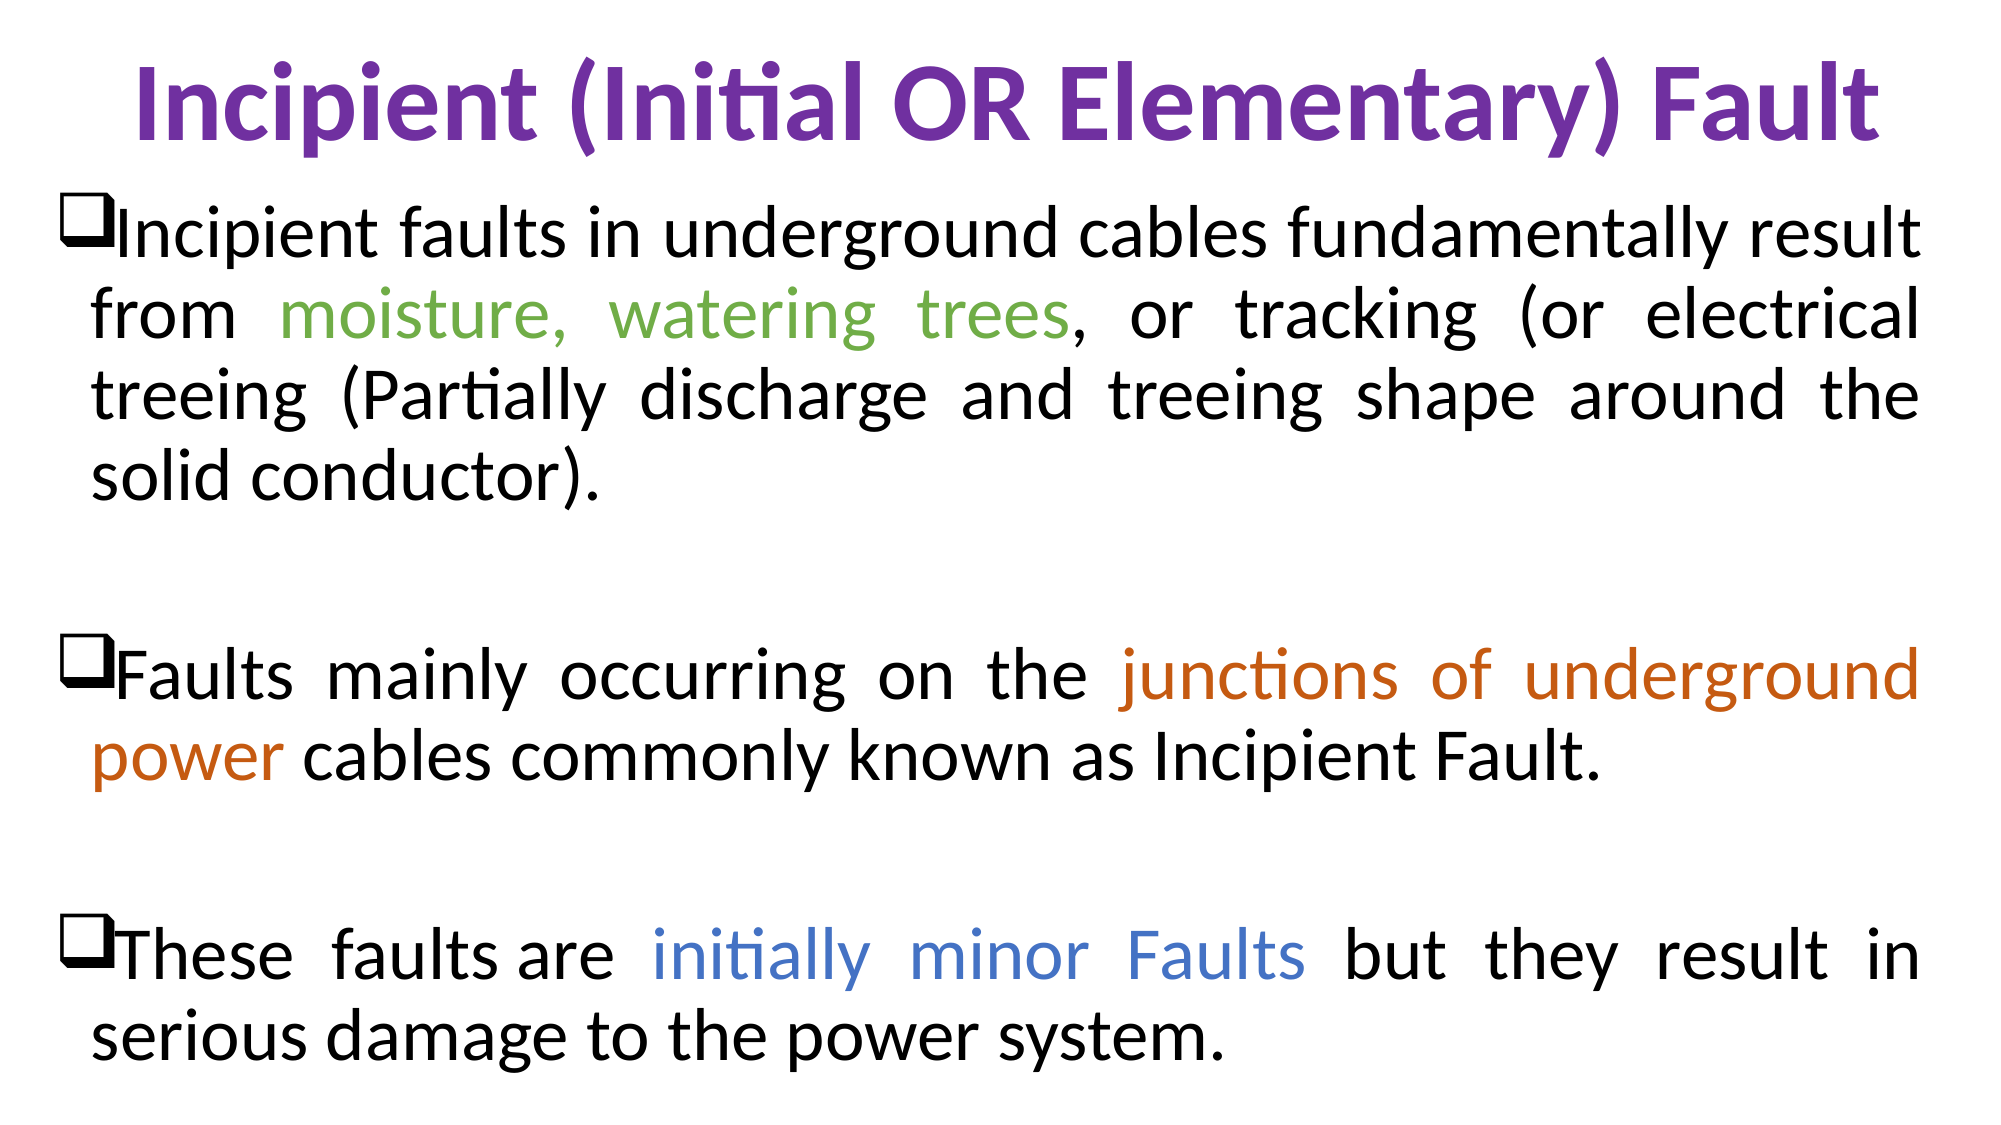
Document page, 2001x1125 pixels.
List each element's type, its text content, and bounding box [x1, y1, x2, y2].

list Incipient faults in underground cables fundamentally result from moisture, watering trees, or tracking (or electrical treeing (Partially discharge and treeing shape around the solid conductor). Faults mainly occurring on the junctions of underground power cables commonly known as Incipient Fault. These faults are initially minor Faults but they result in serious damage to the power system. [39, 185, 1938, 1088]
text_box Incipient (Initial OR Elementary) Fault [16, 20, 2000, 170]
